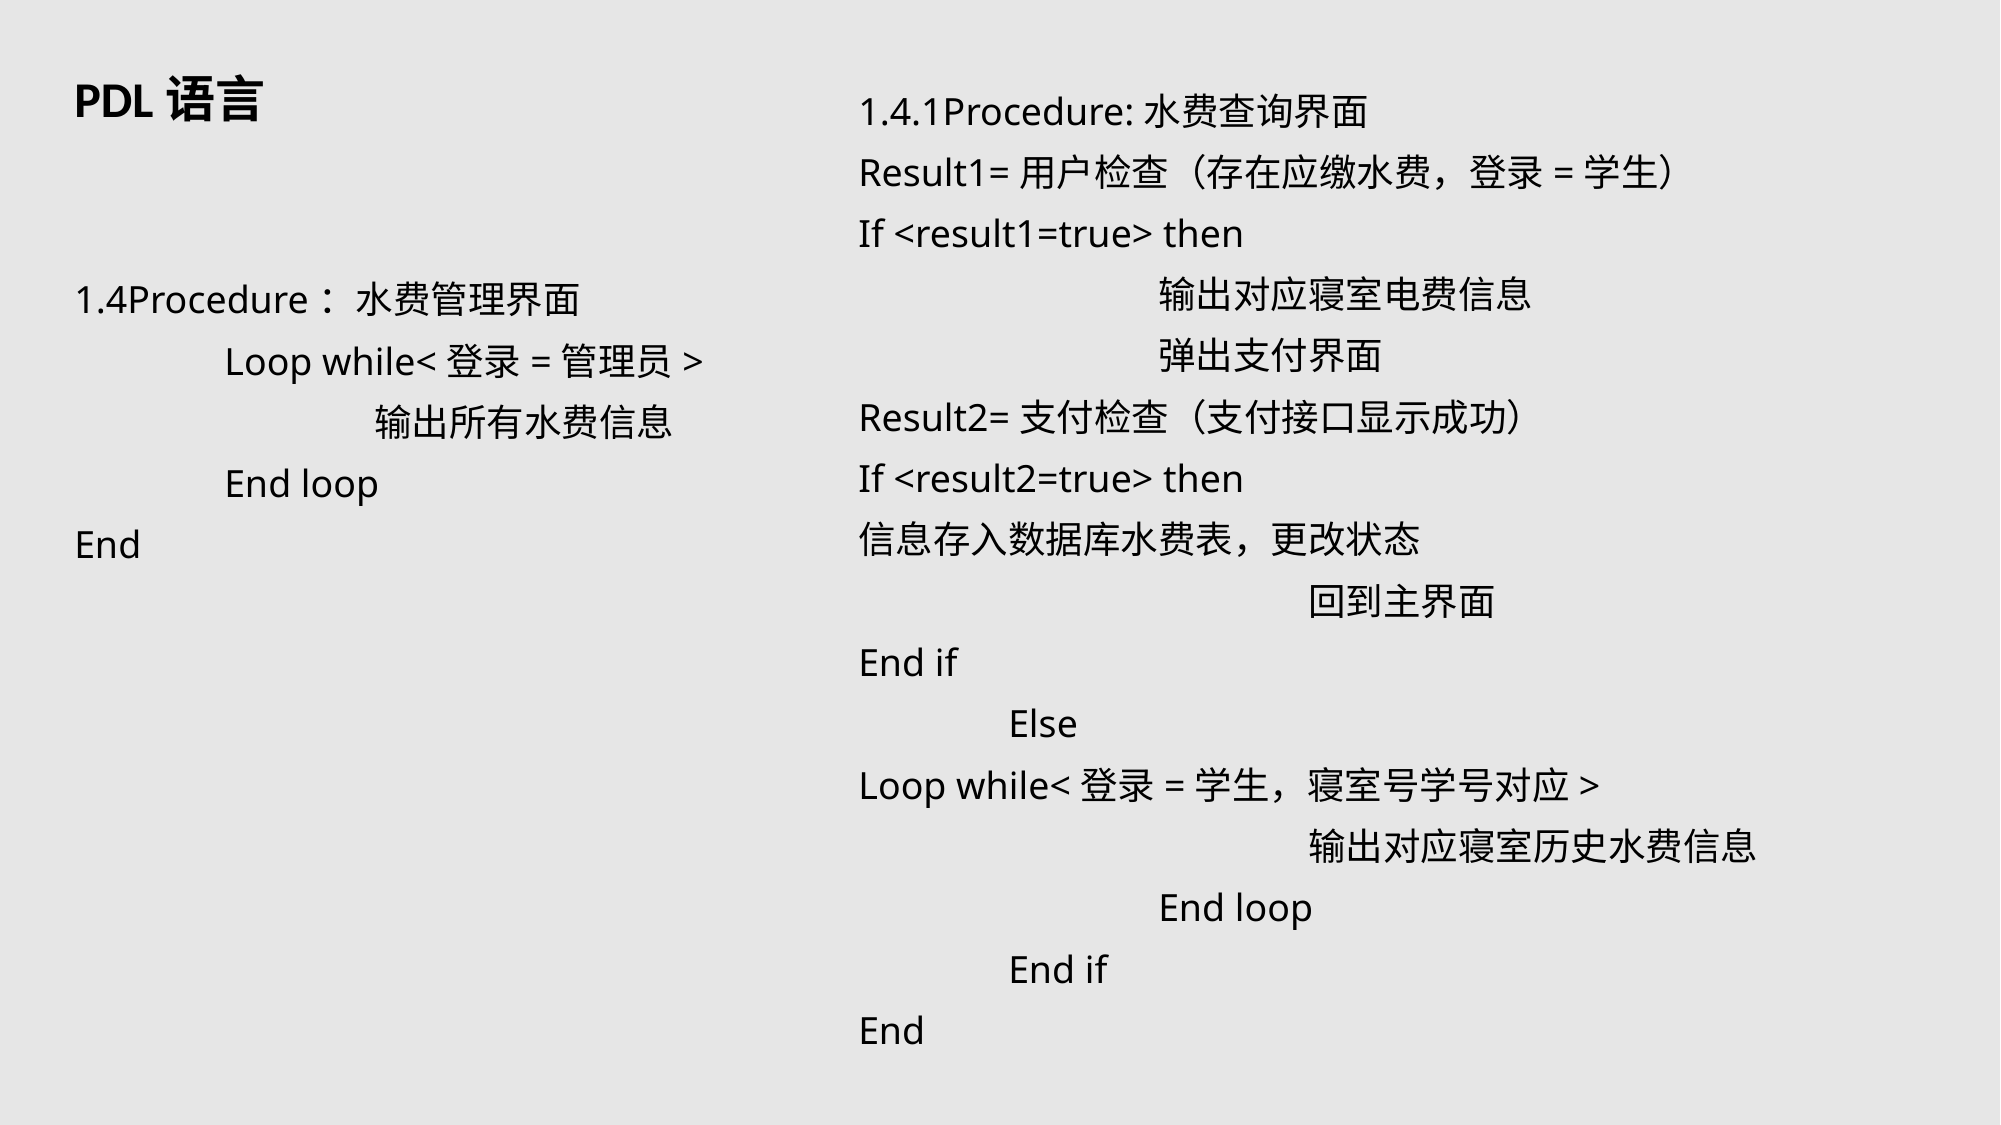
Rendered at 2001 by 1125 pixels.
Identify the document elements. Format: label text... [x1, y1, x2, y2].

text_box 1.4Procedure：水费管理界面 Loop while<登录=管理员> 输出所有水费信息 End loop End [59, 273, 760, 575]
text_box PDL语言 [59, 59, 616, 135]
text_box 1.4.1Procedure:水费查询界面 Result1=用户检查（存在应缴水费，登录=学生） If <result1=true> then 输出对应寝室电费信息 弹出支付界面 Result2=支付检查（支付接口显示成功） If <result2=true> then 信息存入数据库水费表，更改状态 回到主界面 End if Else Loop while<登录=学生，寝室号学号对应> 输出对应寝室历史水费信息 End loop End if End [843, 85, 1860, 1060]
